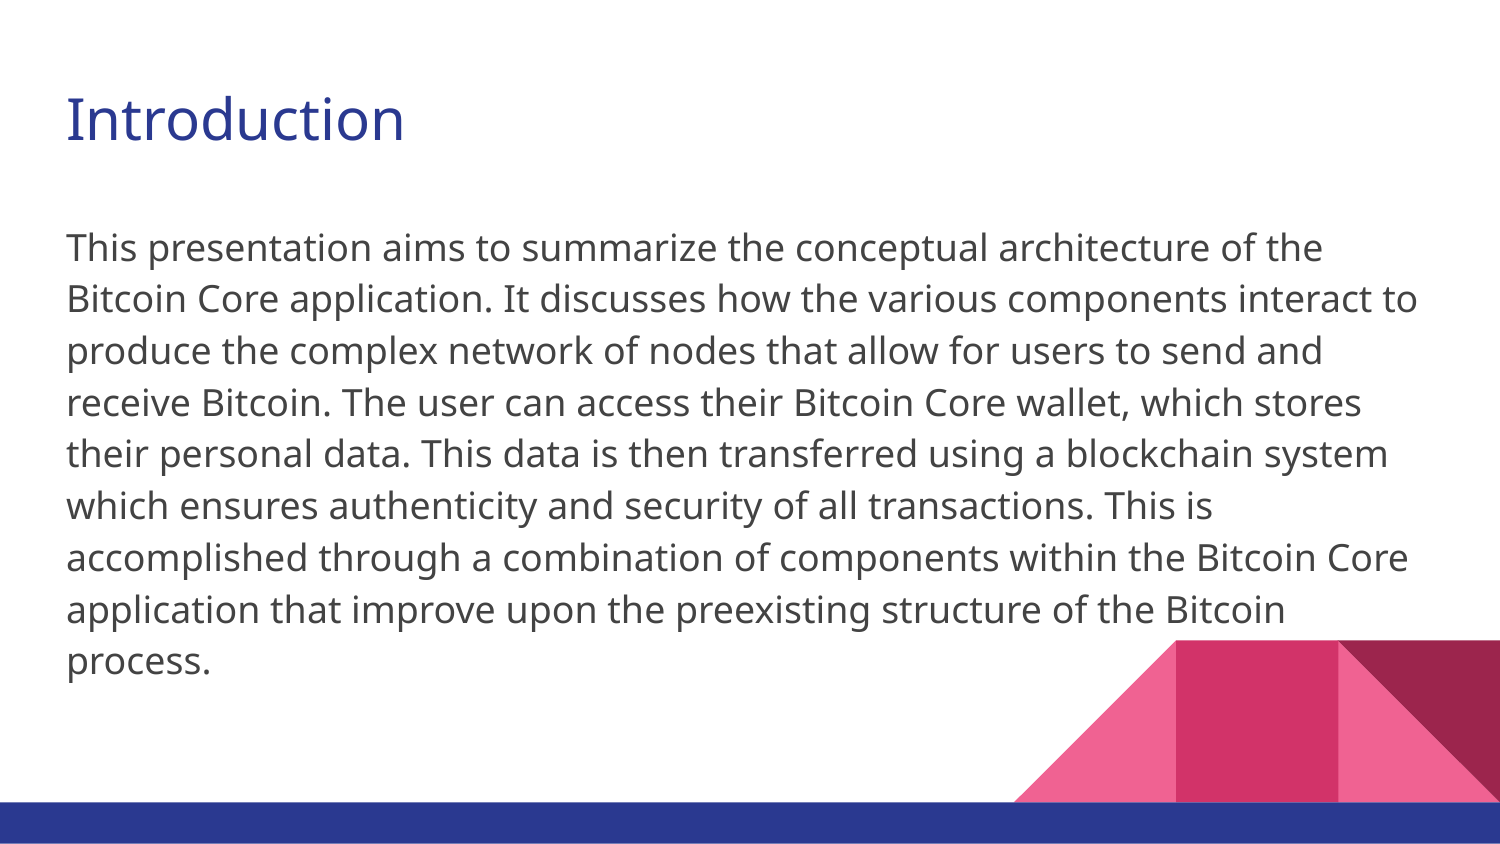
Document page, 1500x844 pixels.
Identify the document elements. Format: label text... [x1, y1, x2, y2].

title Introduction [51, 67, 1449, 167]
list This presentation aims to summarize the conceptual architecture of the Bitcoin Core application. It discusses how the various components interact to produce the complex network of nodes that allow for users to send and receive Bitcoin. The user can access their Bitcoin Core wallet, which stores their personal data. This data is then transferred using a blockchain system which ensures authenticity and security of all transactions. This is accomplished through a combination of components within the Bitcoin Core application that improve upon the preexisting structure of the Bitcoin process. [51, 201, 1449, 750]
